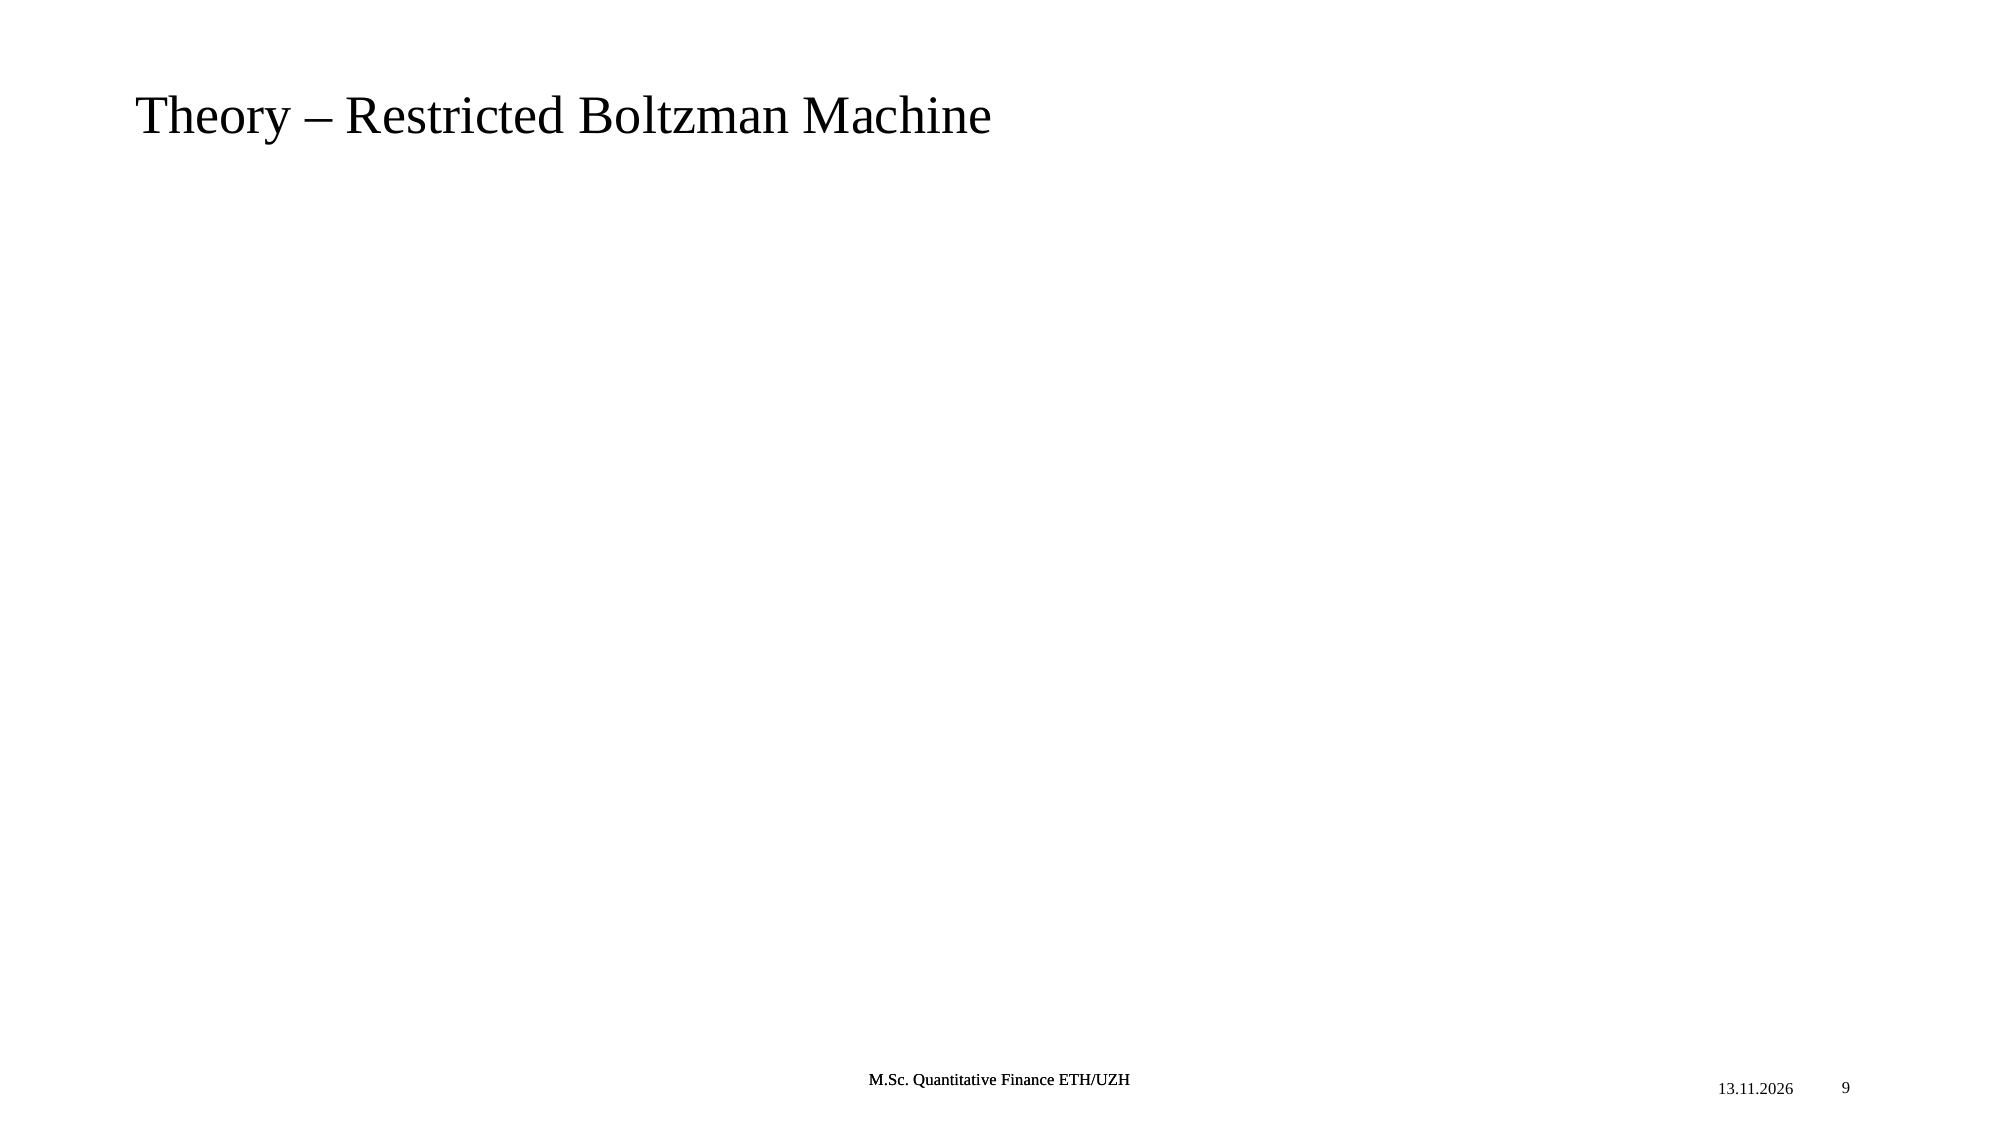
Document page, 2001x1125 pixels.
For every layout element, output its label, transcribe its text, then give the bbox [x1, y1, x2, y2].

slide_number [1718, 1069, 1819, 1106]
slide_number 9 [1827, 1069, 1880, 1106]
title Theory – Restricted Boltzman Machine [120, 42, 1880, 191]
